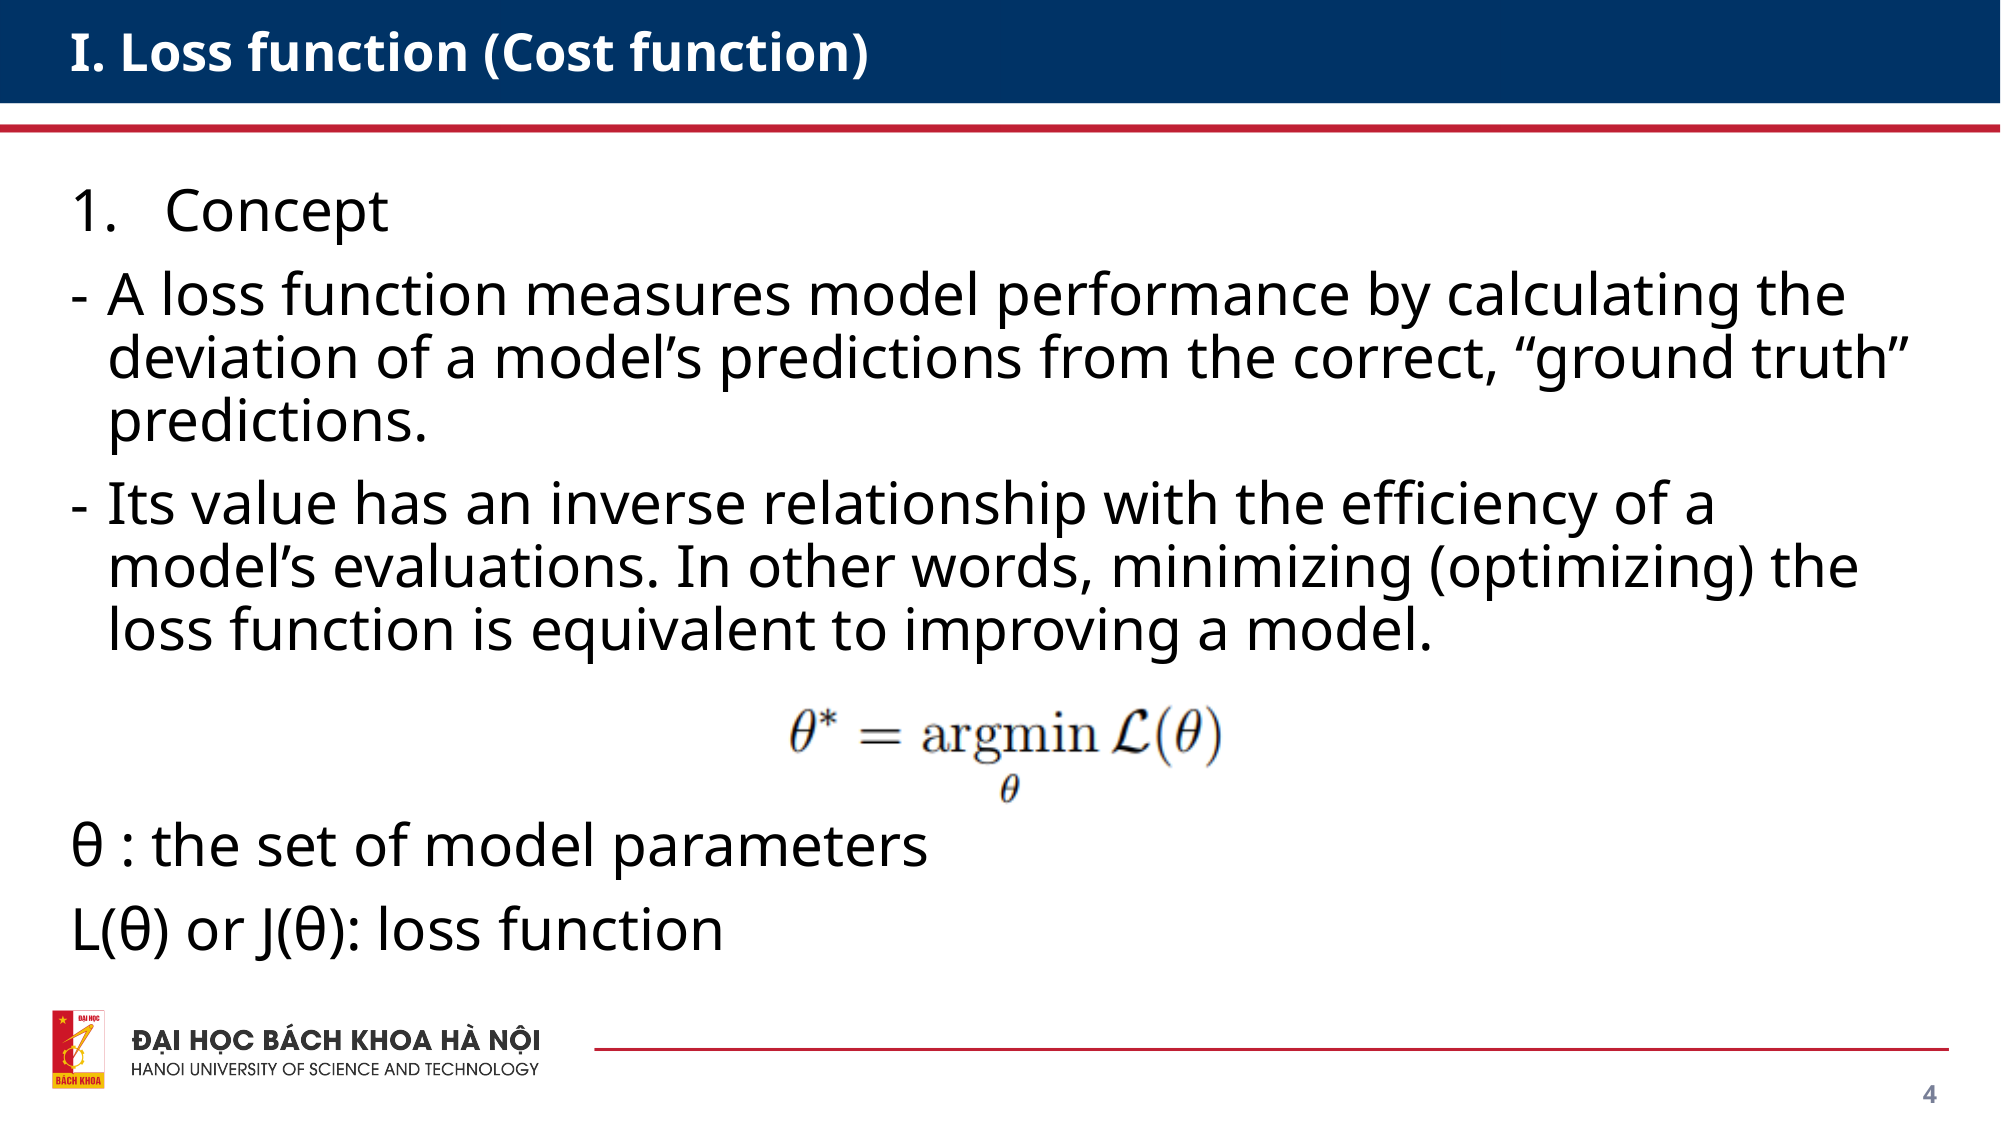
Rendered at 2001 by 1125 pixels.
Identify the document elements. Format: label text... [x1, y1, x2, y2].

title I. Loss function (Cost function) [55, 18, 1945, 90]
text_box Concept A loss function measures model performance by calculating the deviation of a model’s predictions from the correct, “ground truth” predictions. Its value has an inverse relationship with the efficiency of a model’s evaluations. In other words, minimizing (optimizing) the loss function is equivalent to improving a model. θ : the set of model parameters L(θ) or J(θ): loss function [55, 173, 1945, 979]
picture [0, 0, 2001, 1125]
slide_number 4 [1502, 1065, 1953, 1125]
